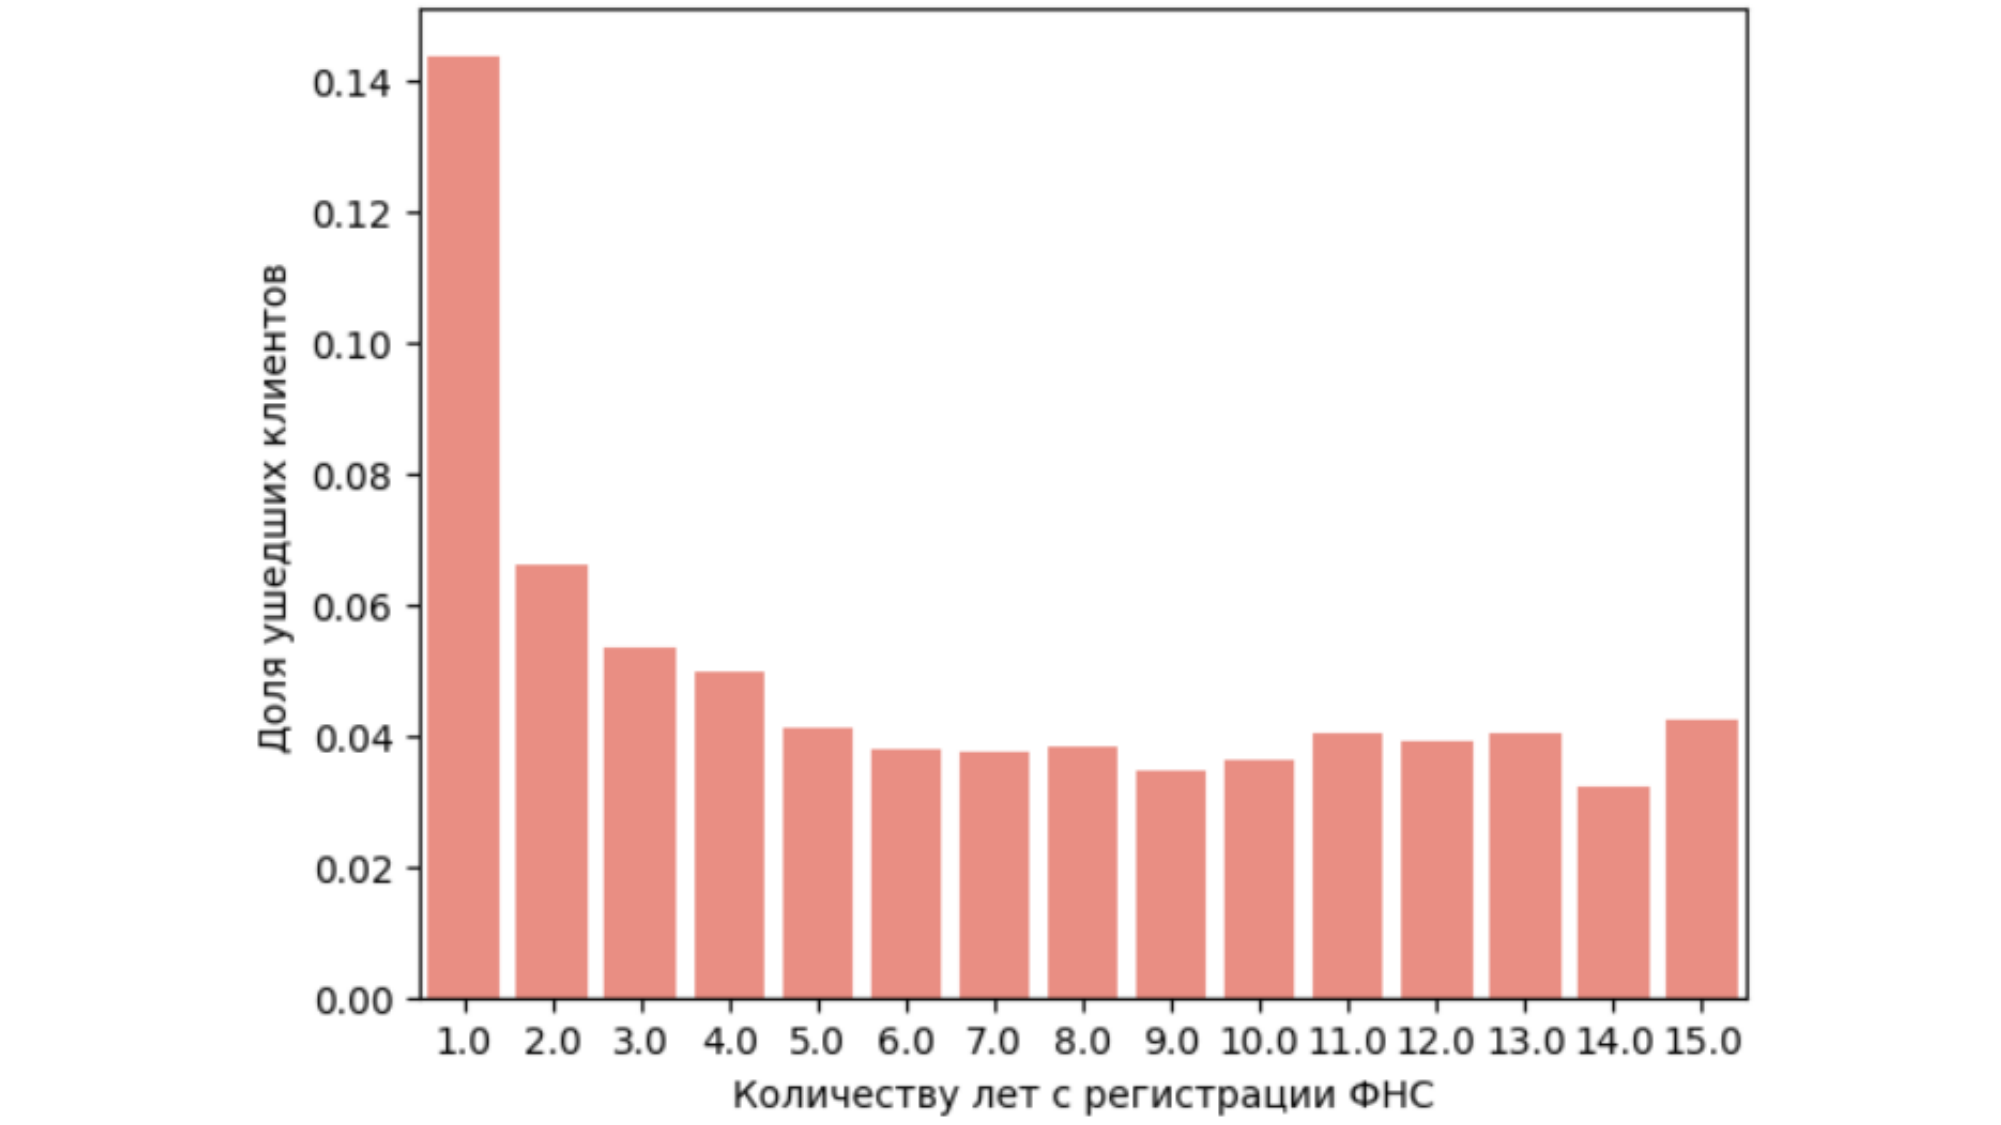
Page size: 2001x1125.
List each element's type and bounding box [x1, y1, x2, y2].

picture [242, 0, 1758, 1125]
